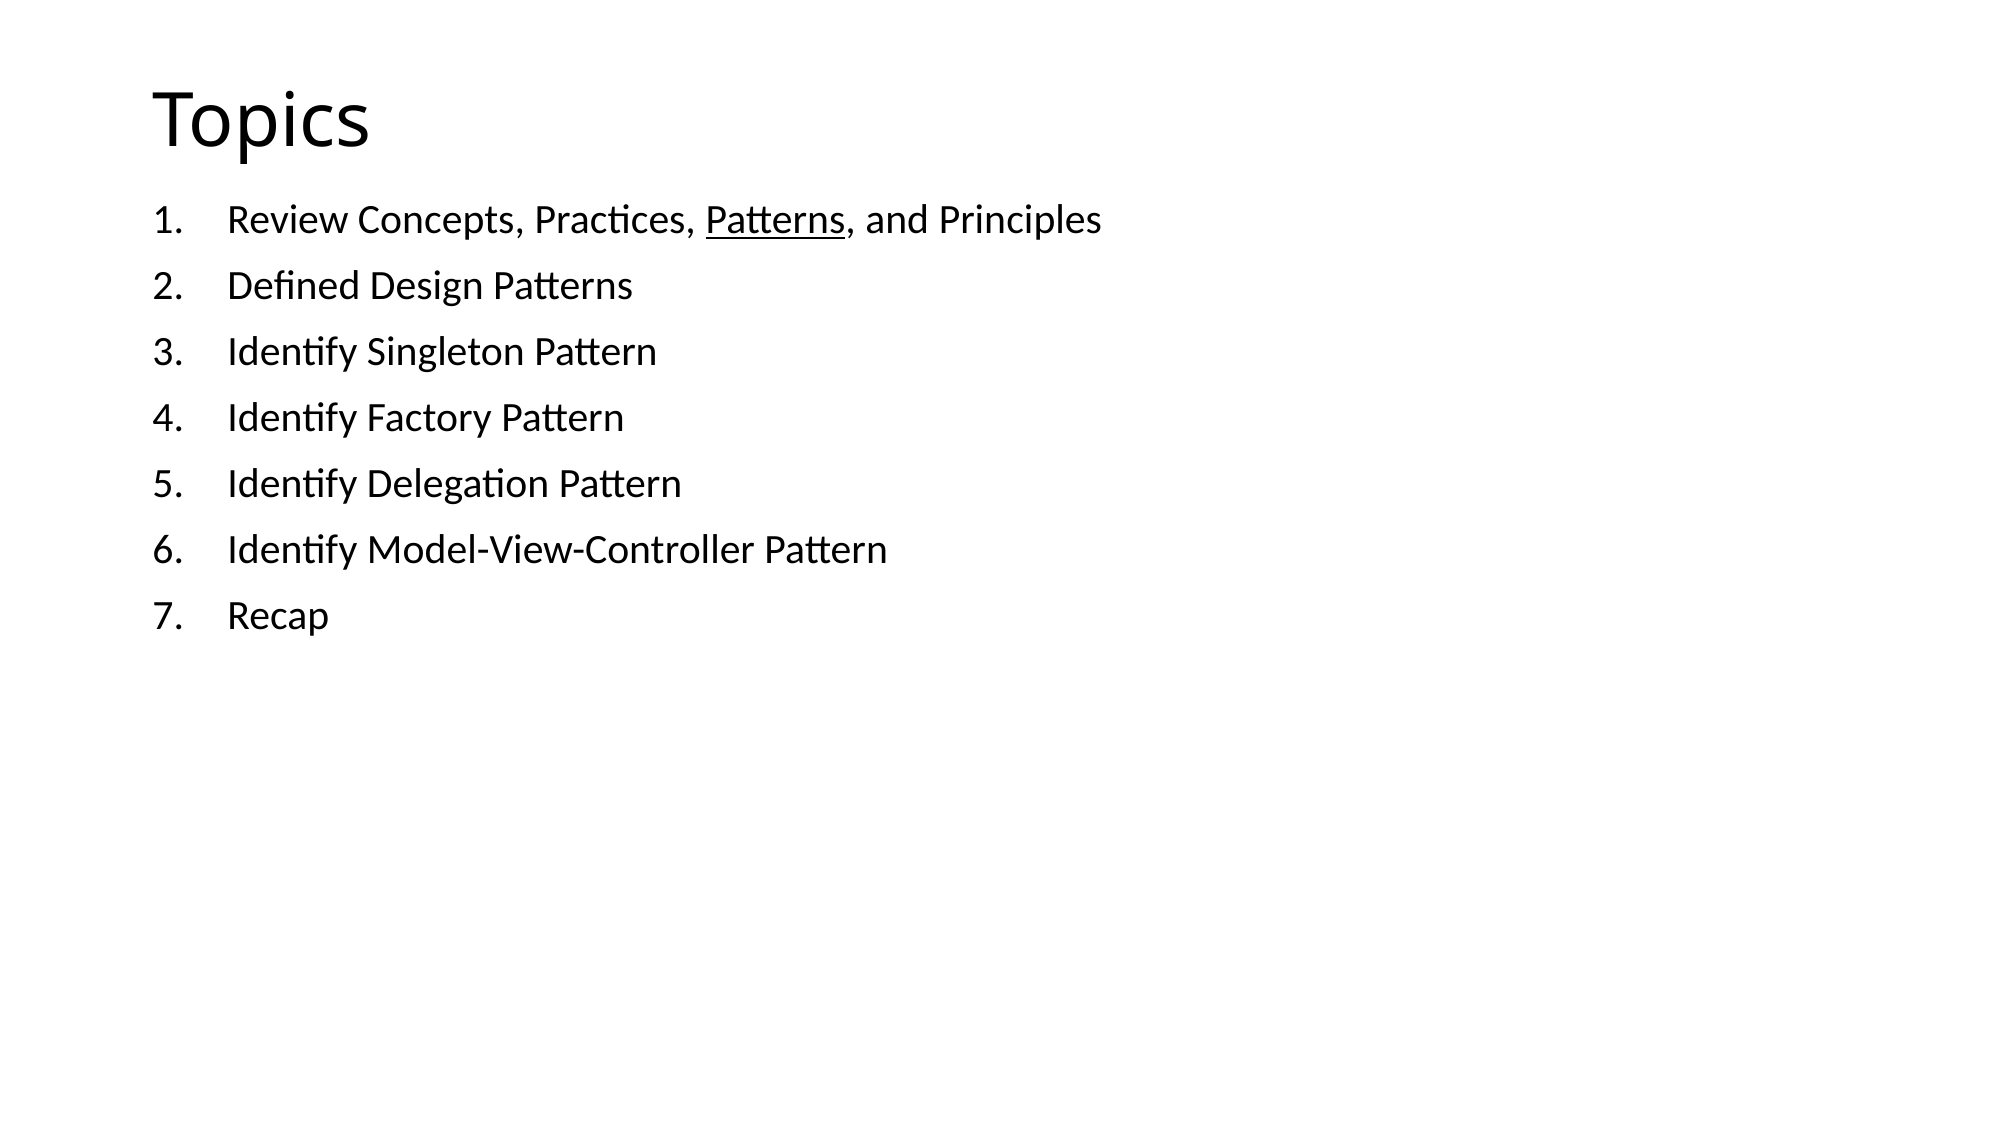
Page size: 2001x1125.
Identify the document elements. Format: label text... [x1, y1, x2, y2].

title Topics [137, 59, 1863, 185]
list Review Concepts, Practices, Patterns, and Principles Defined Design Patterns Identify Singleton Pattern Identify Factory Pattern Identify Delegation Pattern Identify Model-View-Controller Pattern Recap [137, 190, 1896, 1087]
